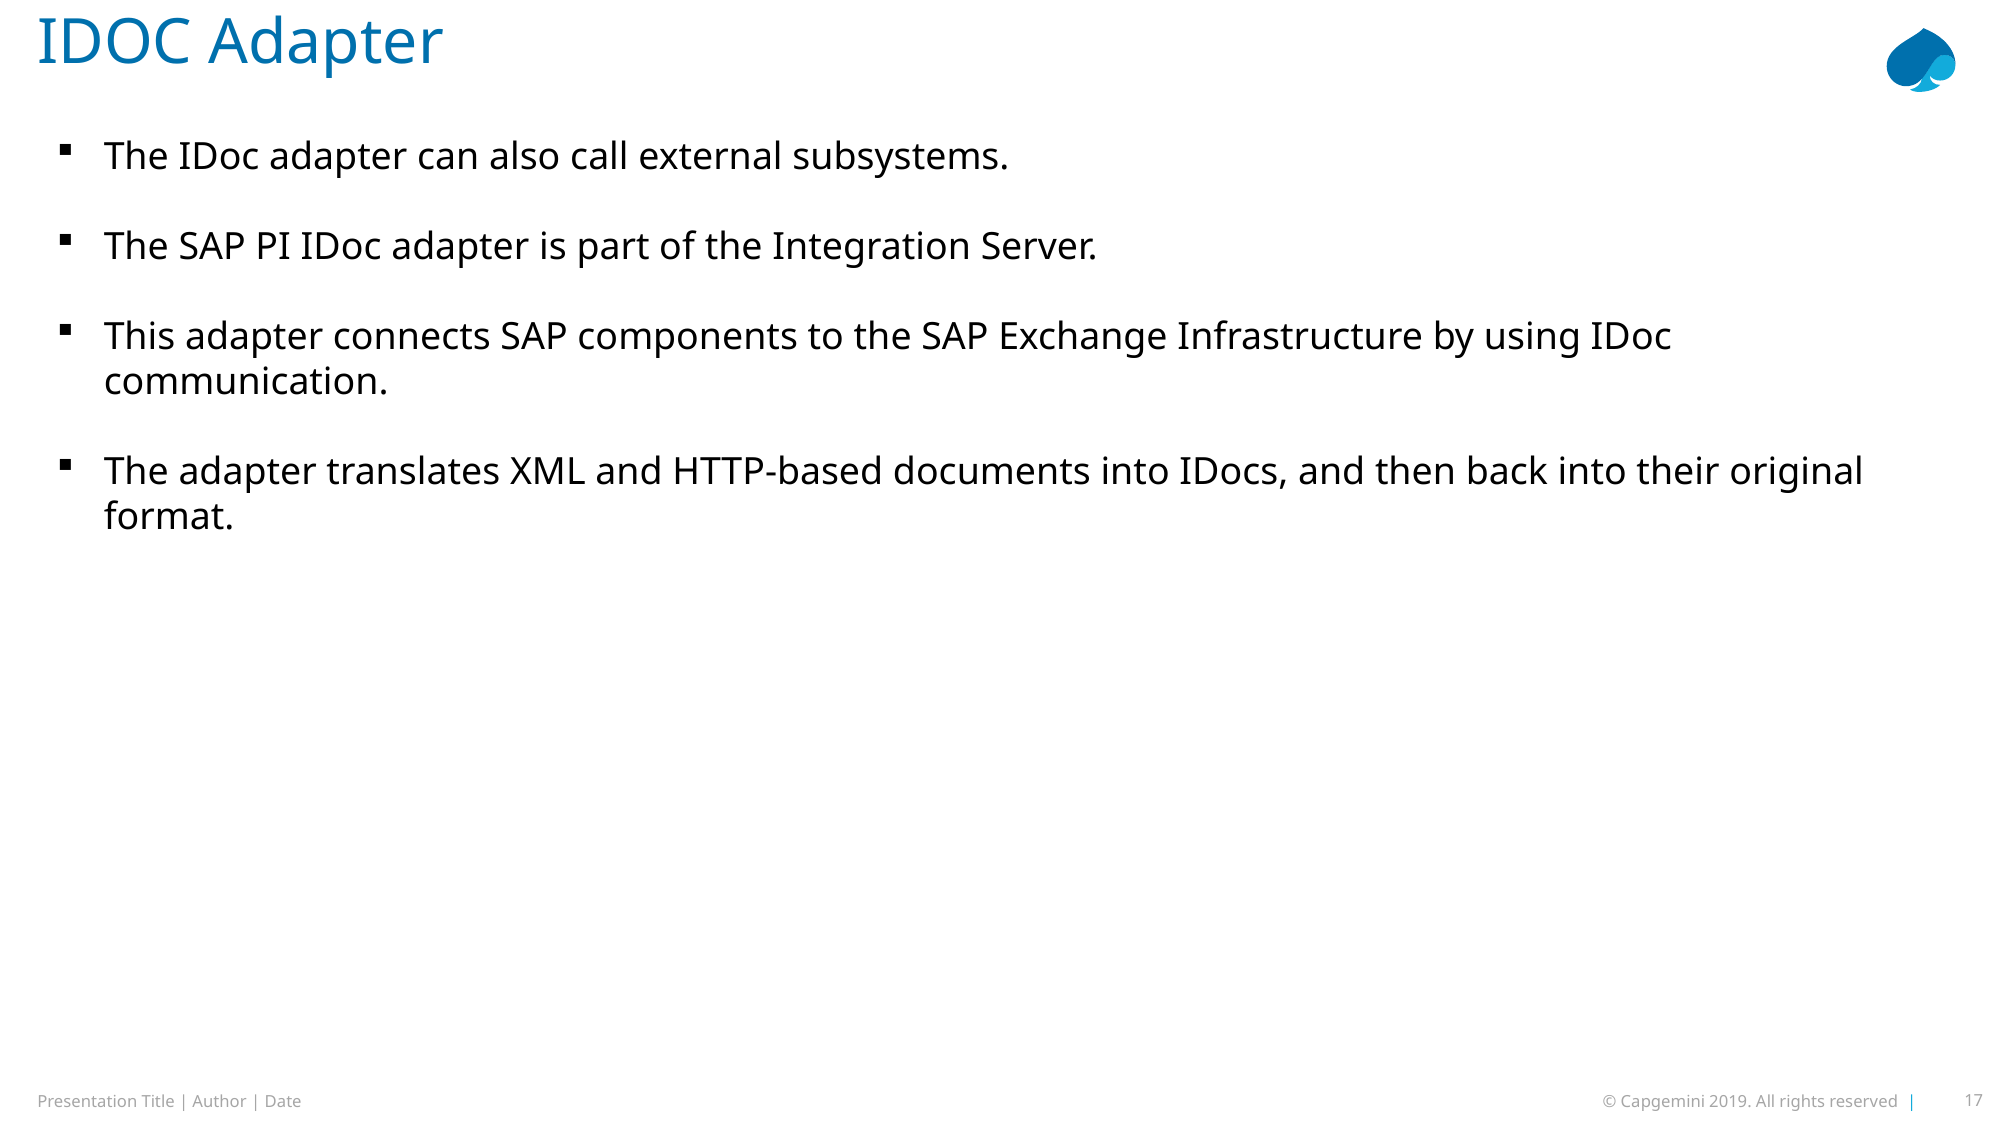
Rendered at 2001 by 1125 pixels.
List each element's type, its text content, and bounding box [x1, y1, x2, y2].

text_box The IDoc adapter can also call external subsystems. The SAP PI IDoc adapter is part of the Integration Server. This adapter connects SAP components to the SAP Exchange Infrastructure by using IDoc communication. The adapter translates XML and HTTP-based documents into IDocs, and then back into their original format. [42, 124, 1913, 545]
title IDOC Adapter [37, 12, 1863, 150]
